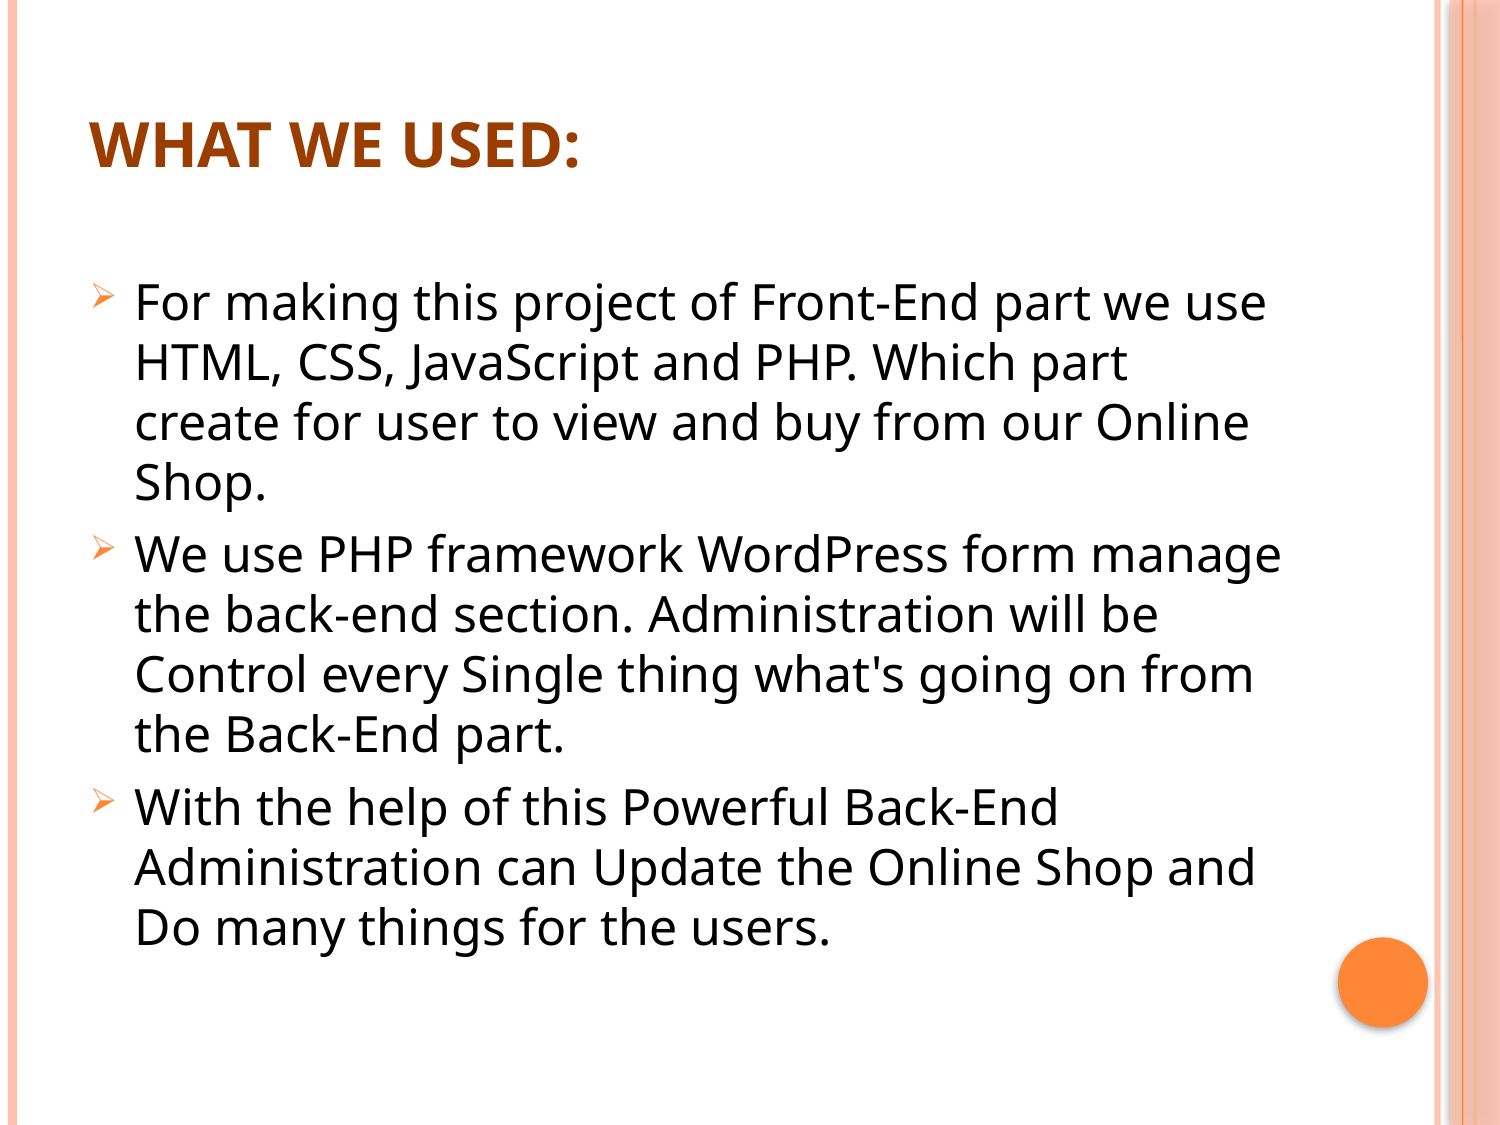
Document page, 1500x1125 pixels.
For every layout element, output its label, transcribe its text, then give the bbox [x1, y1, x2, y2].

list For making this project of Front-End part we use HTML, CSS, JavaScript and PHP. Which part create for user to view and buy from our Online Shop. We use PHP framework WordPress form manage the back-end section. Administration will be Control every Single thing what's going on from the Back-End part. With the help of this Powerful Back-End Administration can Update the Online Shop and Do many things for the users. [75, 262, 1300, 1062]
title What we used: [75, 75, 1300, 262]
